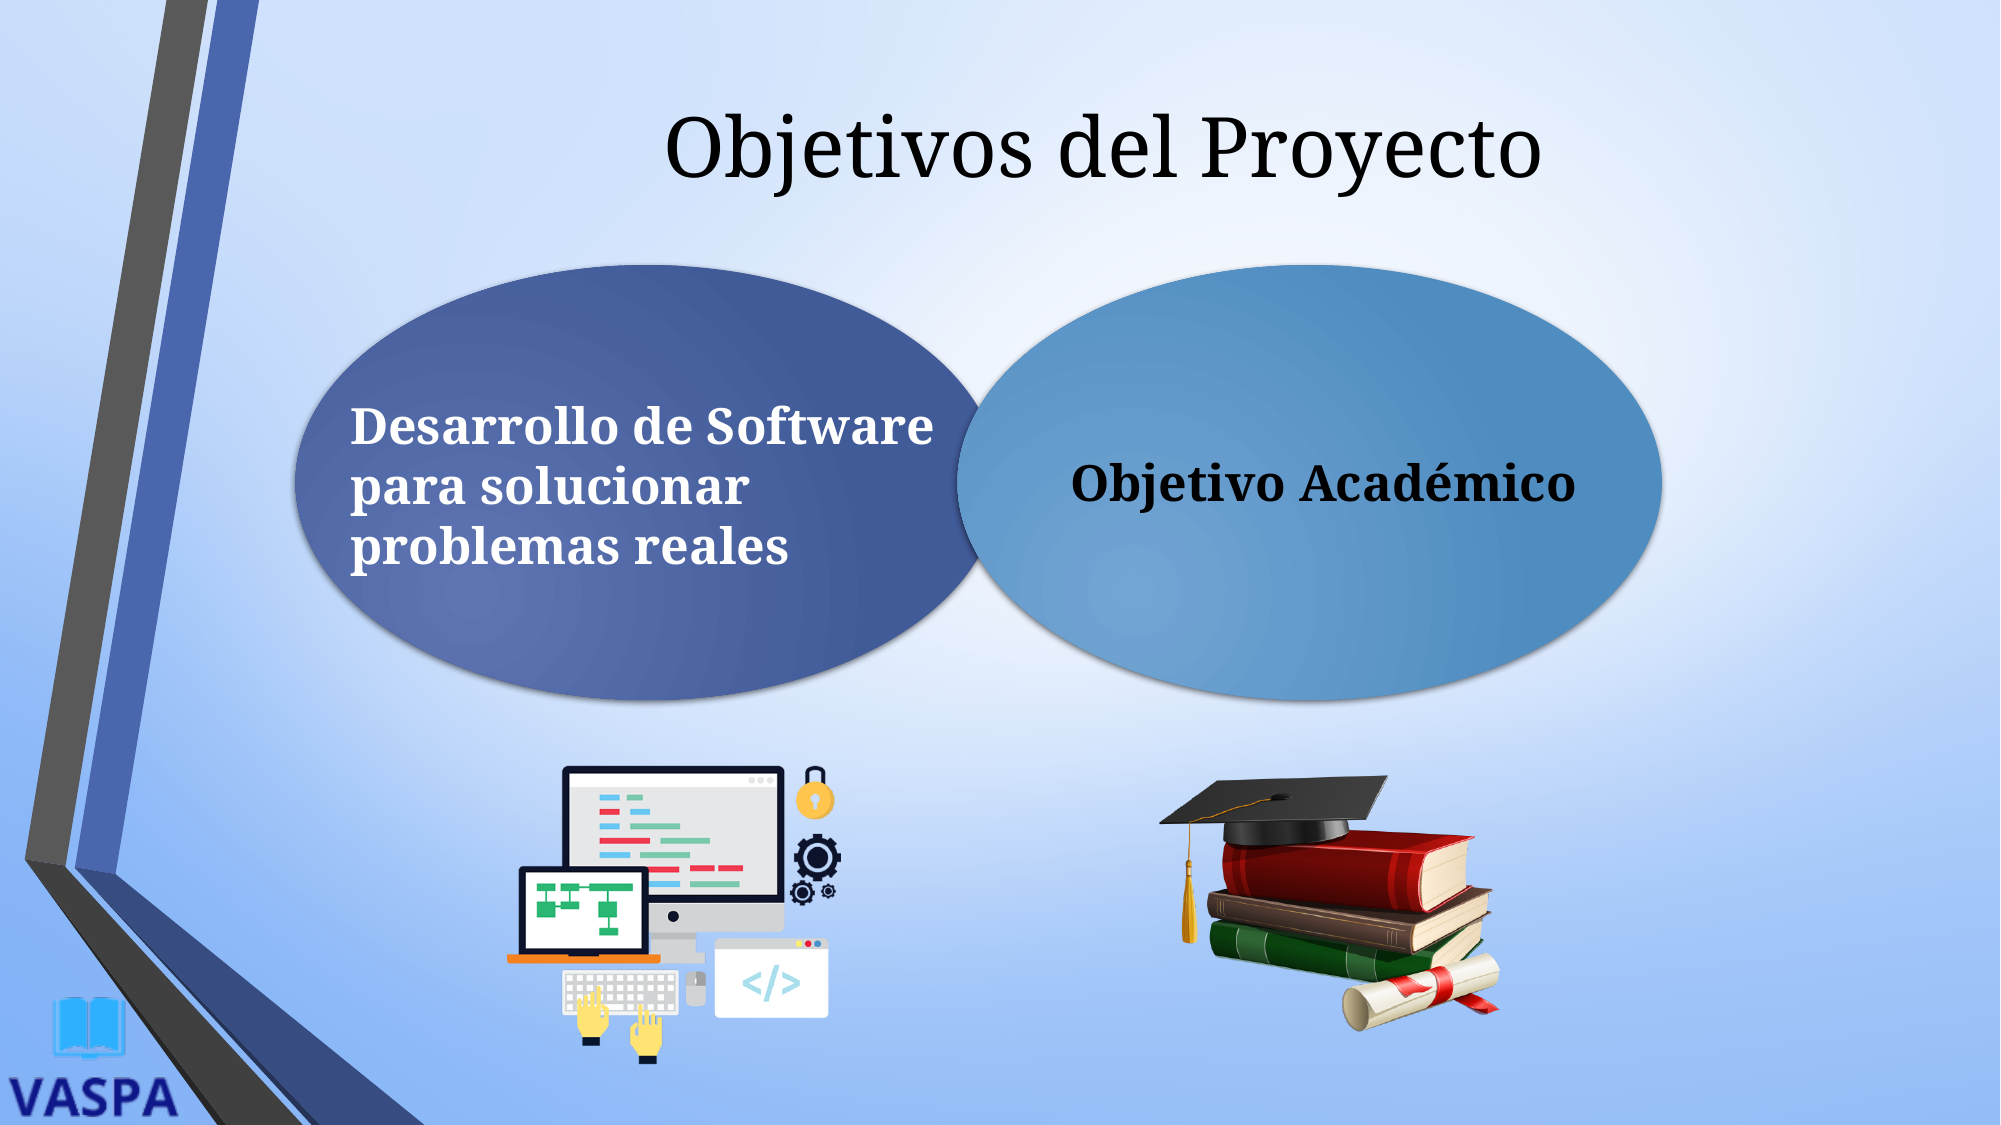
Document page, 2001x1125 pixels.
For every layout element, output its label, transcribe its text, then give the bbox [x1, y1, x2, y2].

text_box [997, 520, 1657, 700]
text_box Desarrollo de Software para solucionar problemas reales [335, 387, 1105, 583]
text_box [295, 288, 965, 700]
picture [502, 726, 845, 1080]
picture [0, 962, 188, 1125]
picture [1154, 772, 1505, 1034]
text_box [993, 288, 1657, 444]
title Objetivos del Proyecto [208, 0, 2000, 288]
text_box Objetivo Académico [1055, 444, 1711, 520]
